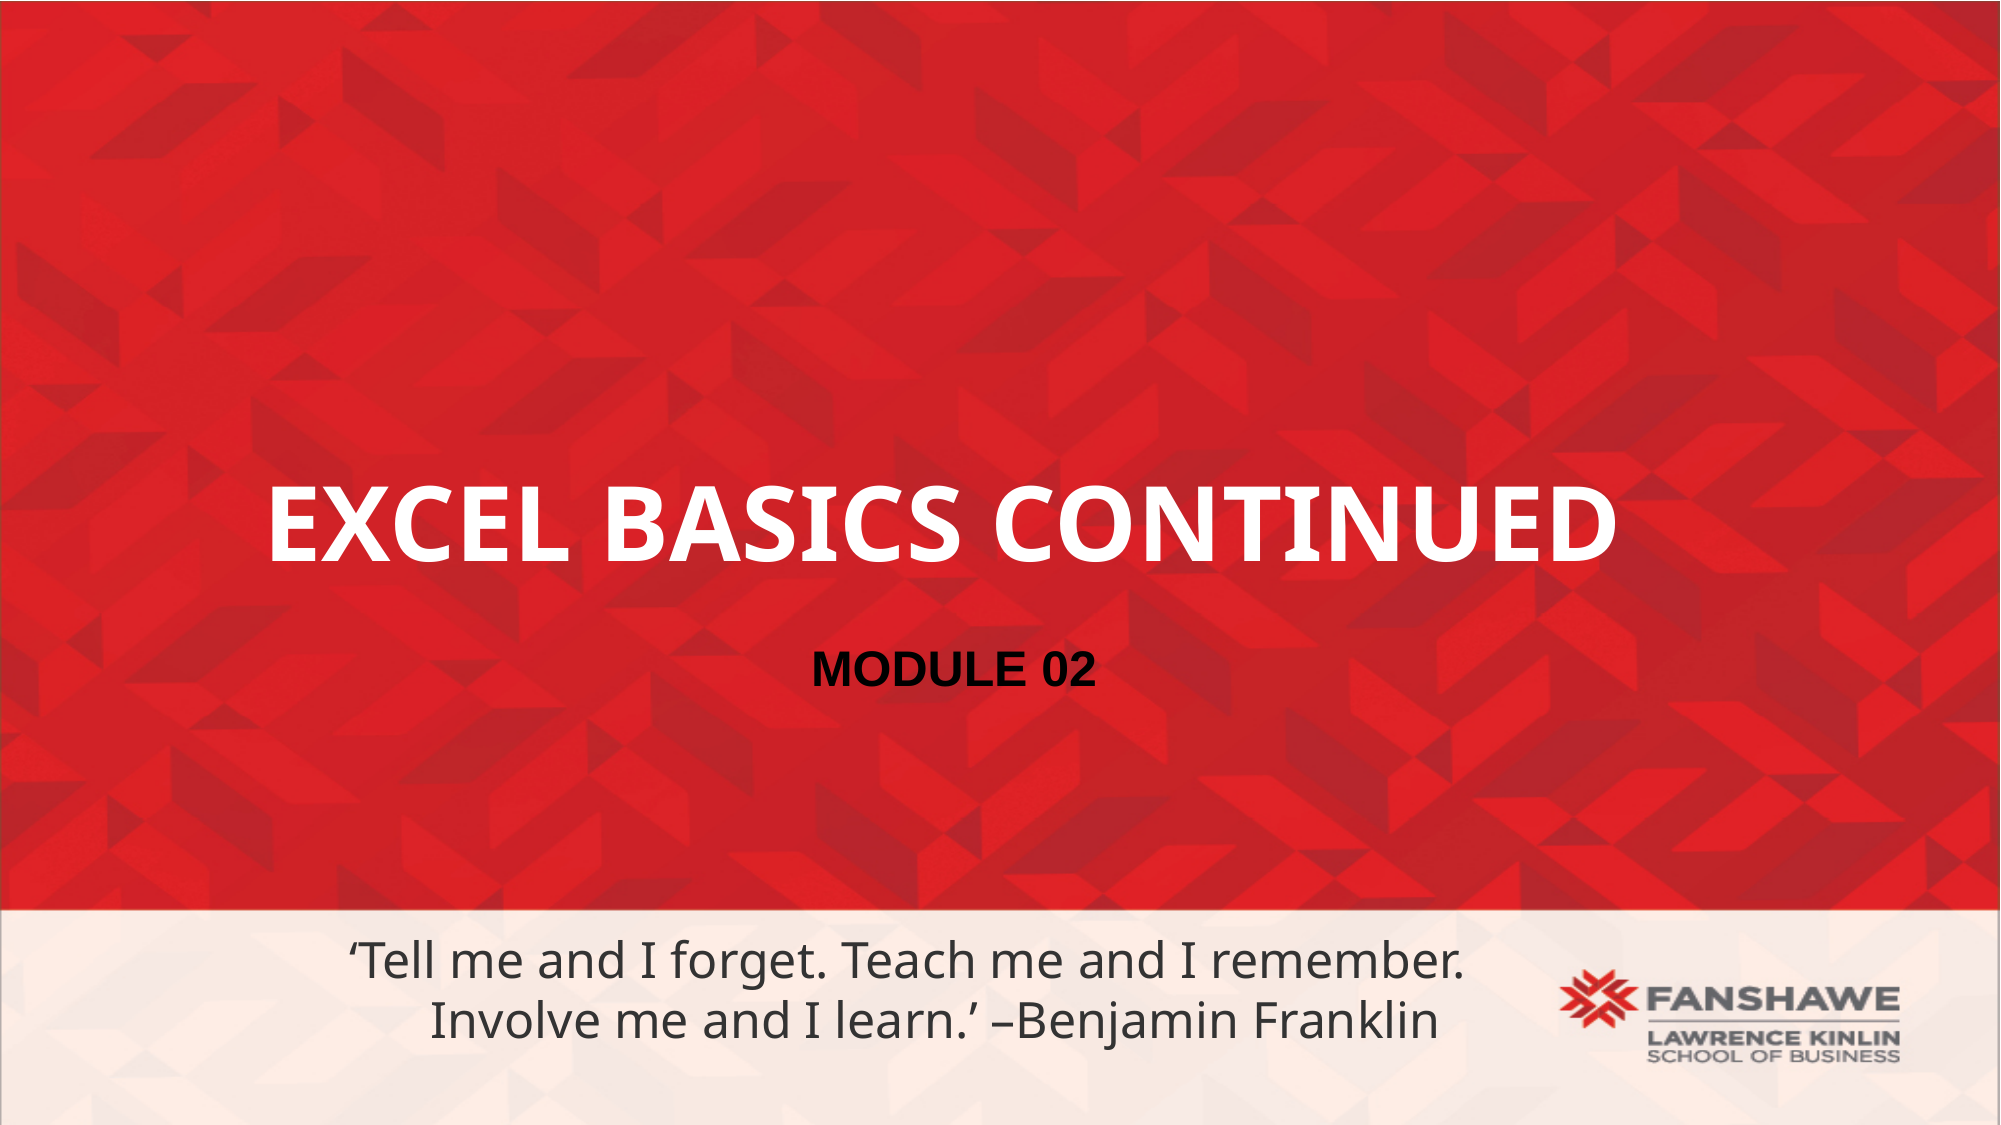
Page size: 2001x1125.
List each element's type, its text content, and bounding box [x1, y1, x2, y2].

title Excel Basics continued [263, 215, 1645, 591]
picture [0, 1, 2000, 1125]
subtitle Module 02 [263, 636, 1645, 719]
list ‘Tell me and I forget. Teach me and I remember. Involve me and I learn.’ –Benjamin Franklin [263, 920, 1553, 1057]
